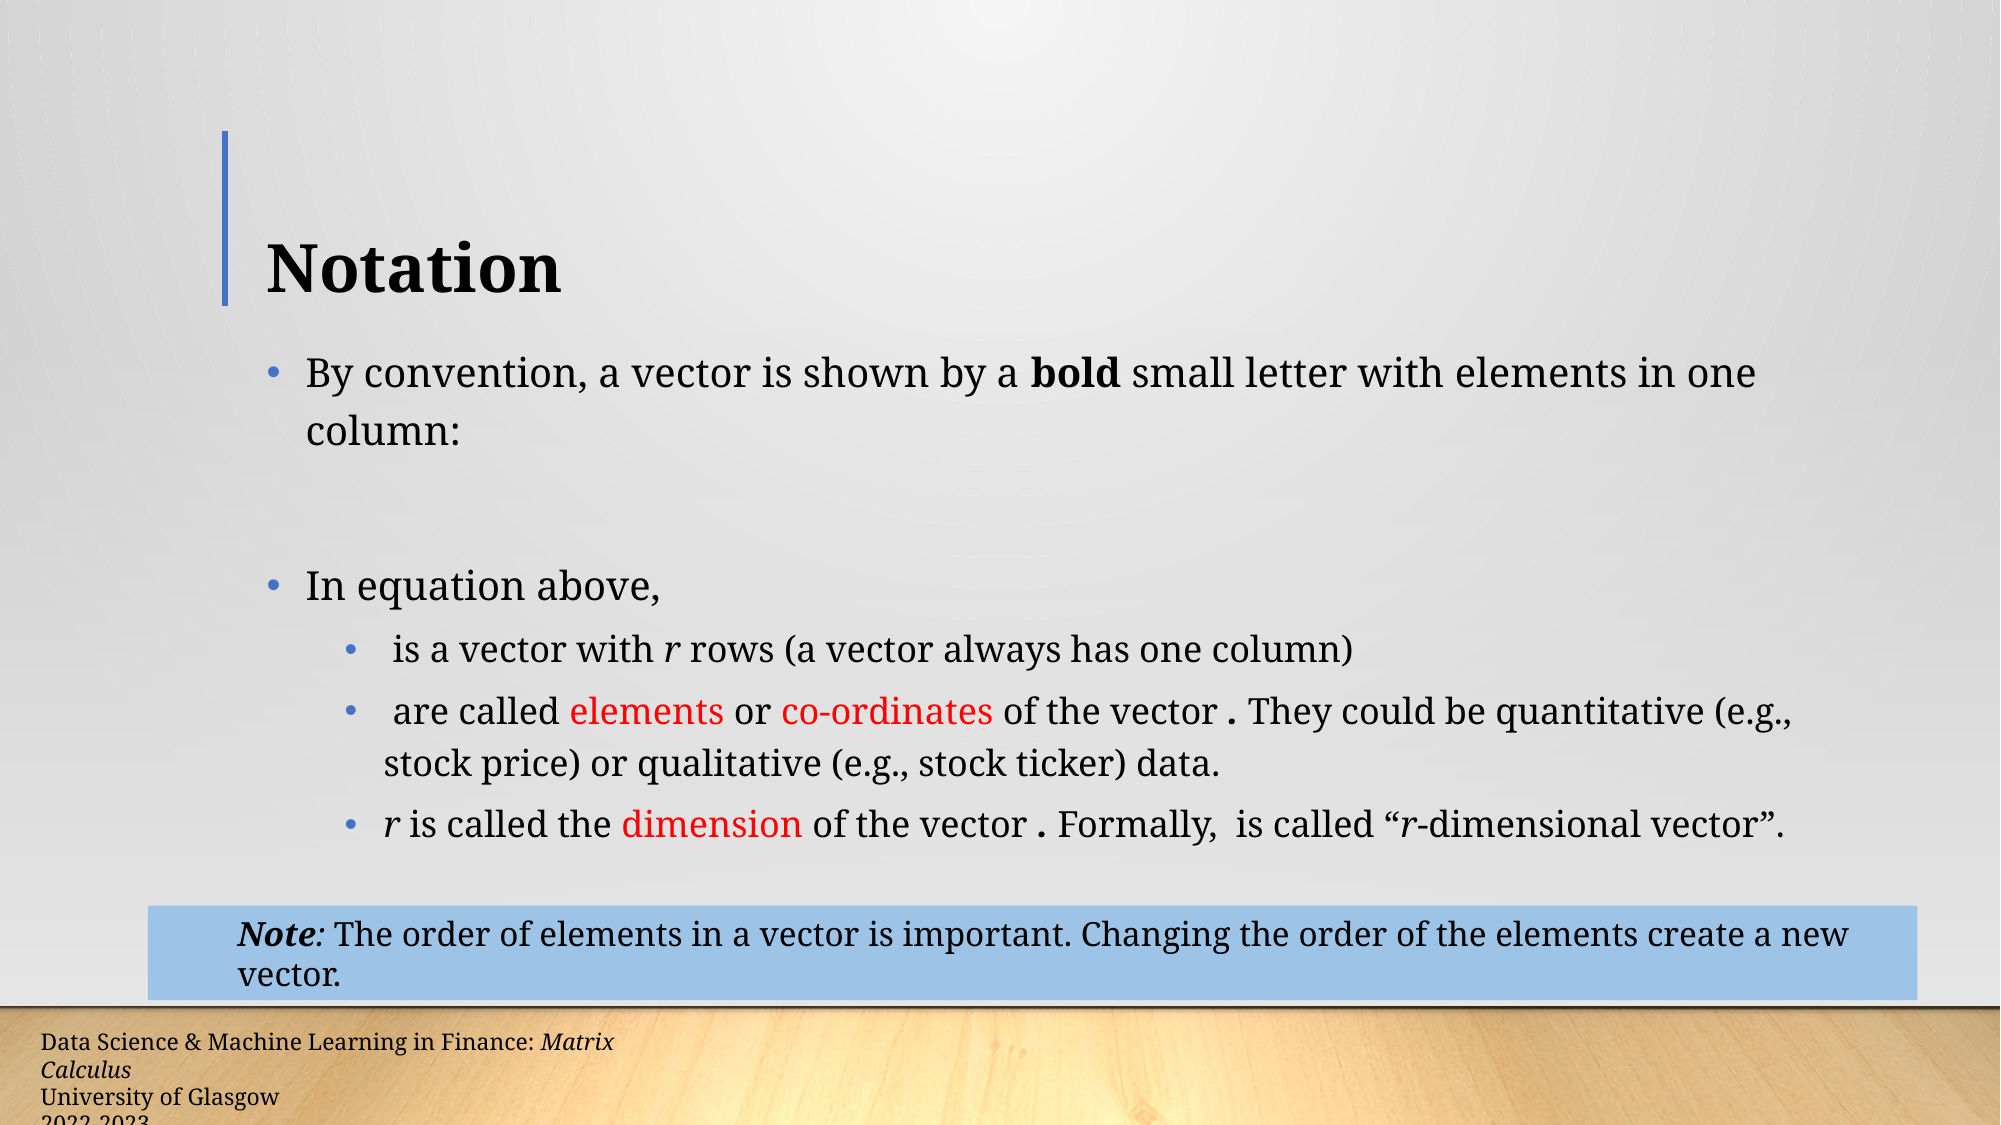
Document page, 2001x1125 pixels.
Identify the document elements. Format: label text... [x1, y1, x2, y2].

text_box Note: The order of elements in a vector is important. Changing the order of the elements create a new vector. [147, 905, 1918, 1001]
text_box Data Science & Machine Learning in Finance: Matrix Calculus University of Glasgow 2022-2023 [25, 1020, 718, 1125]
title Notation [251, 142, 1814, 315]
picture [0, 1006, 2000, 1125]
